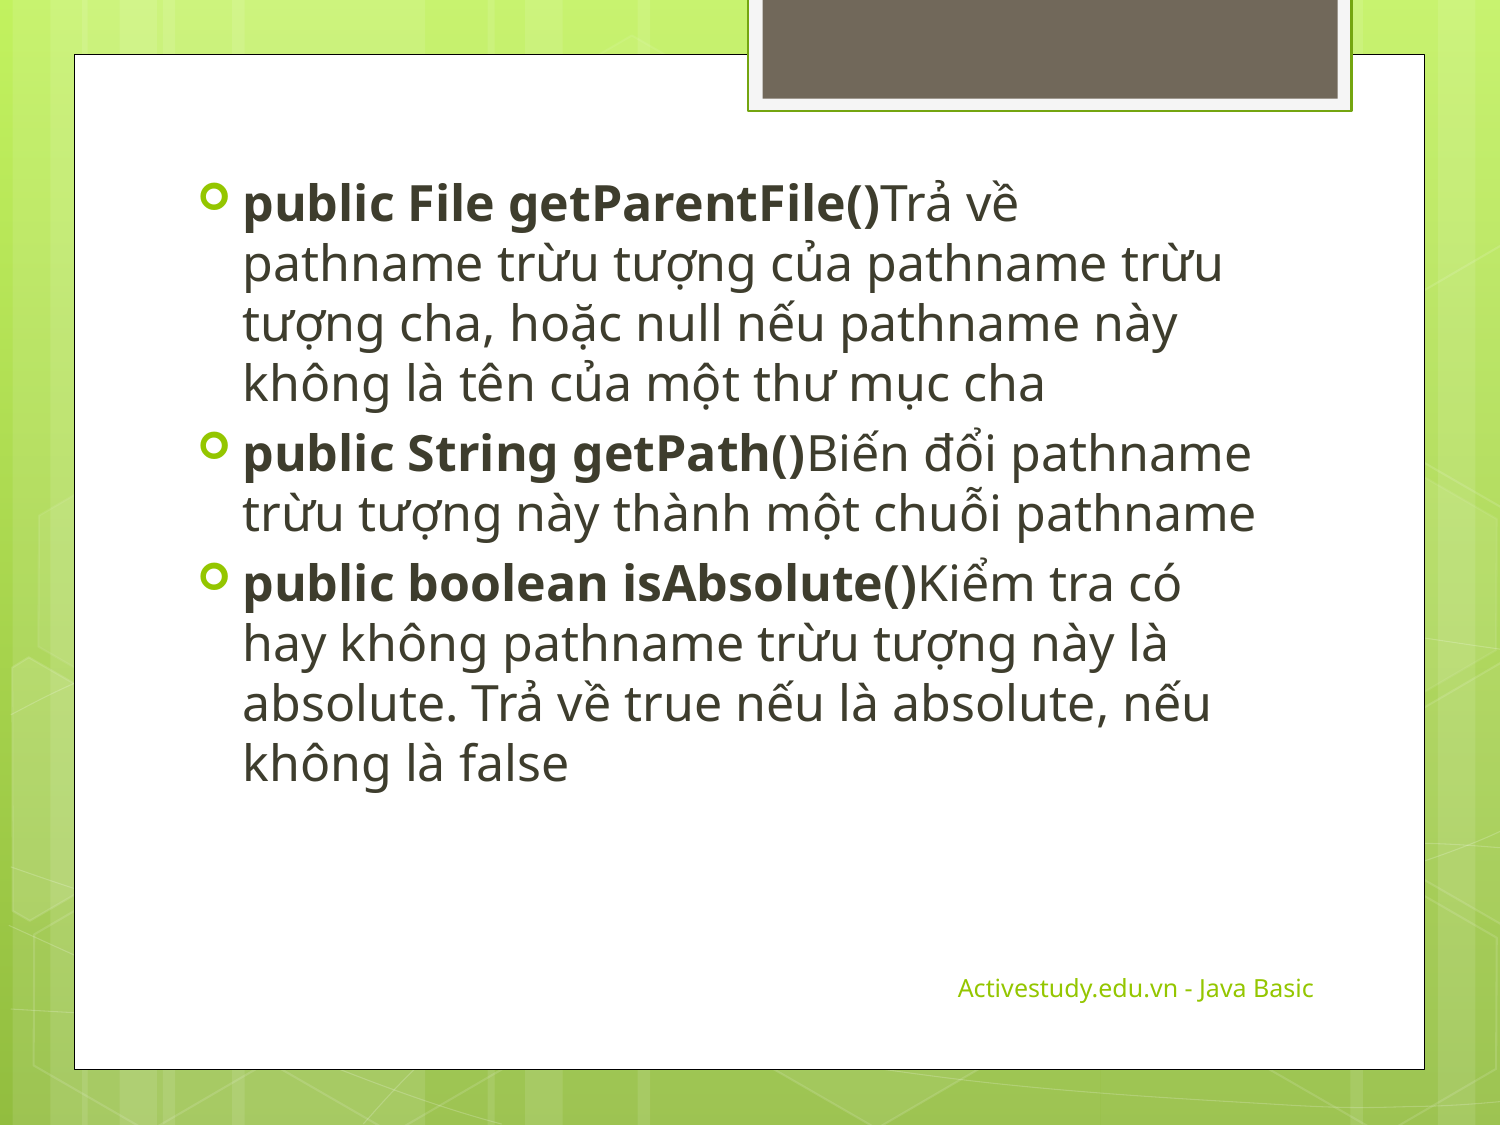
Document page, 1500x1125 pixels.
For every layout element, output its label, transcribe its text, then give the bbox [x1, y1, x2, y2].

footer Activestudy.edu.vn - Java Basic [761, 960, 1336, 1020]
list public File getParentFile()Trả về pathname trừu tượng của pathname trừu tượng cha, hoặc null nếu pathname này không là tên của một thư mục cha public String getPath()Biến đổi pathname trừu tượng này thành một chuỗi pathname public boolean isAbsolute()Kiểm tra có hay không pathname trừu tượng này là absolute. Trả về true nếu là absolute, nếu không là false [171, 163, 1283, 957]
